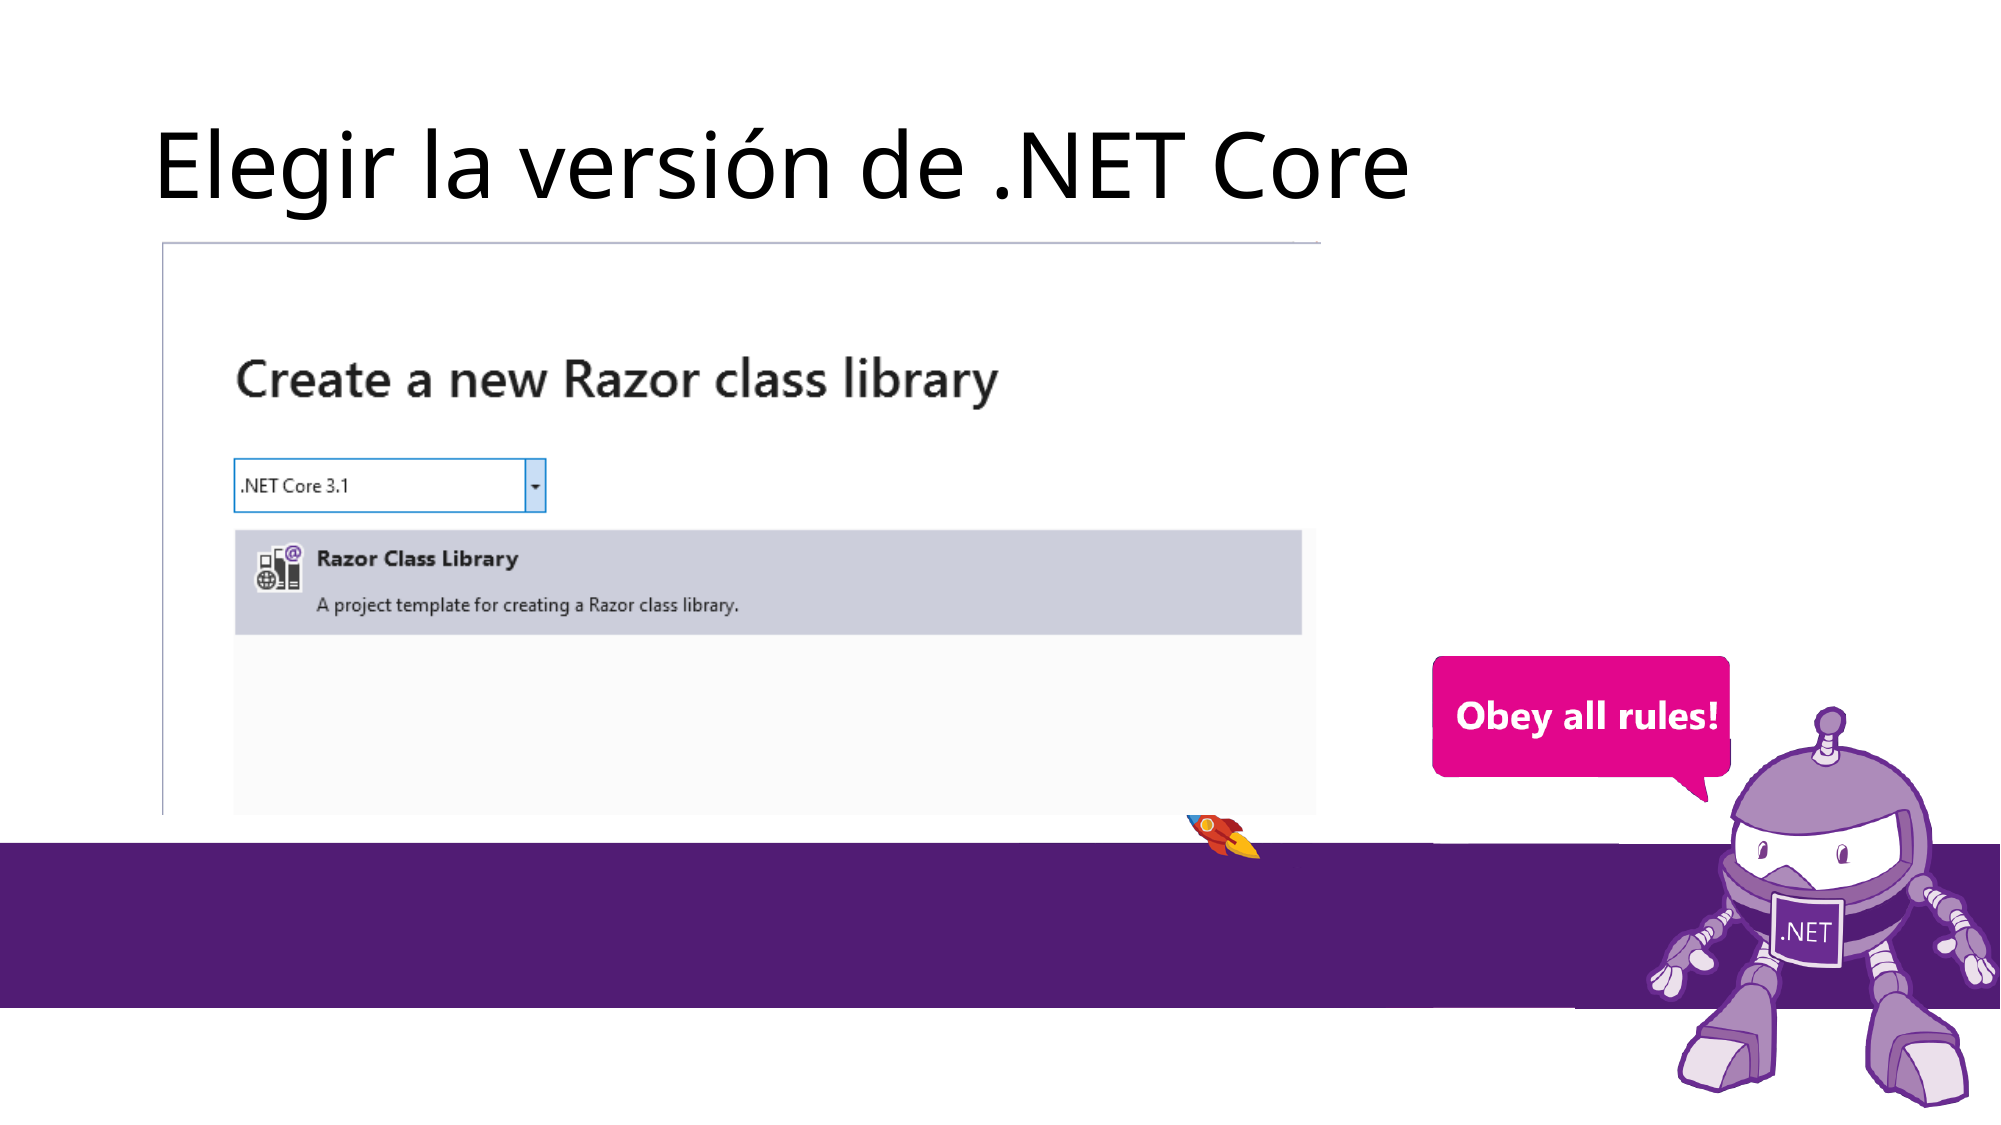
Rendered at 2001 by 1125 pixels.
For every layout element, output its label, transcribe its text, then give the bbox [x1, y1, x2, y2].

title Elegir la versión de .NET Core [137, 59, 1863, 278]
picture [162, 241, 2000, 1125]
